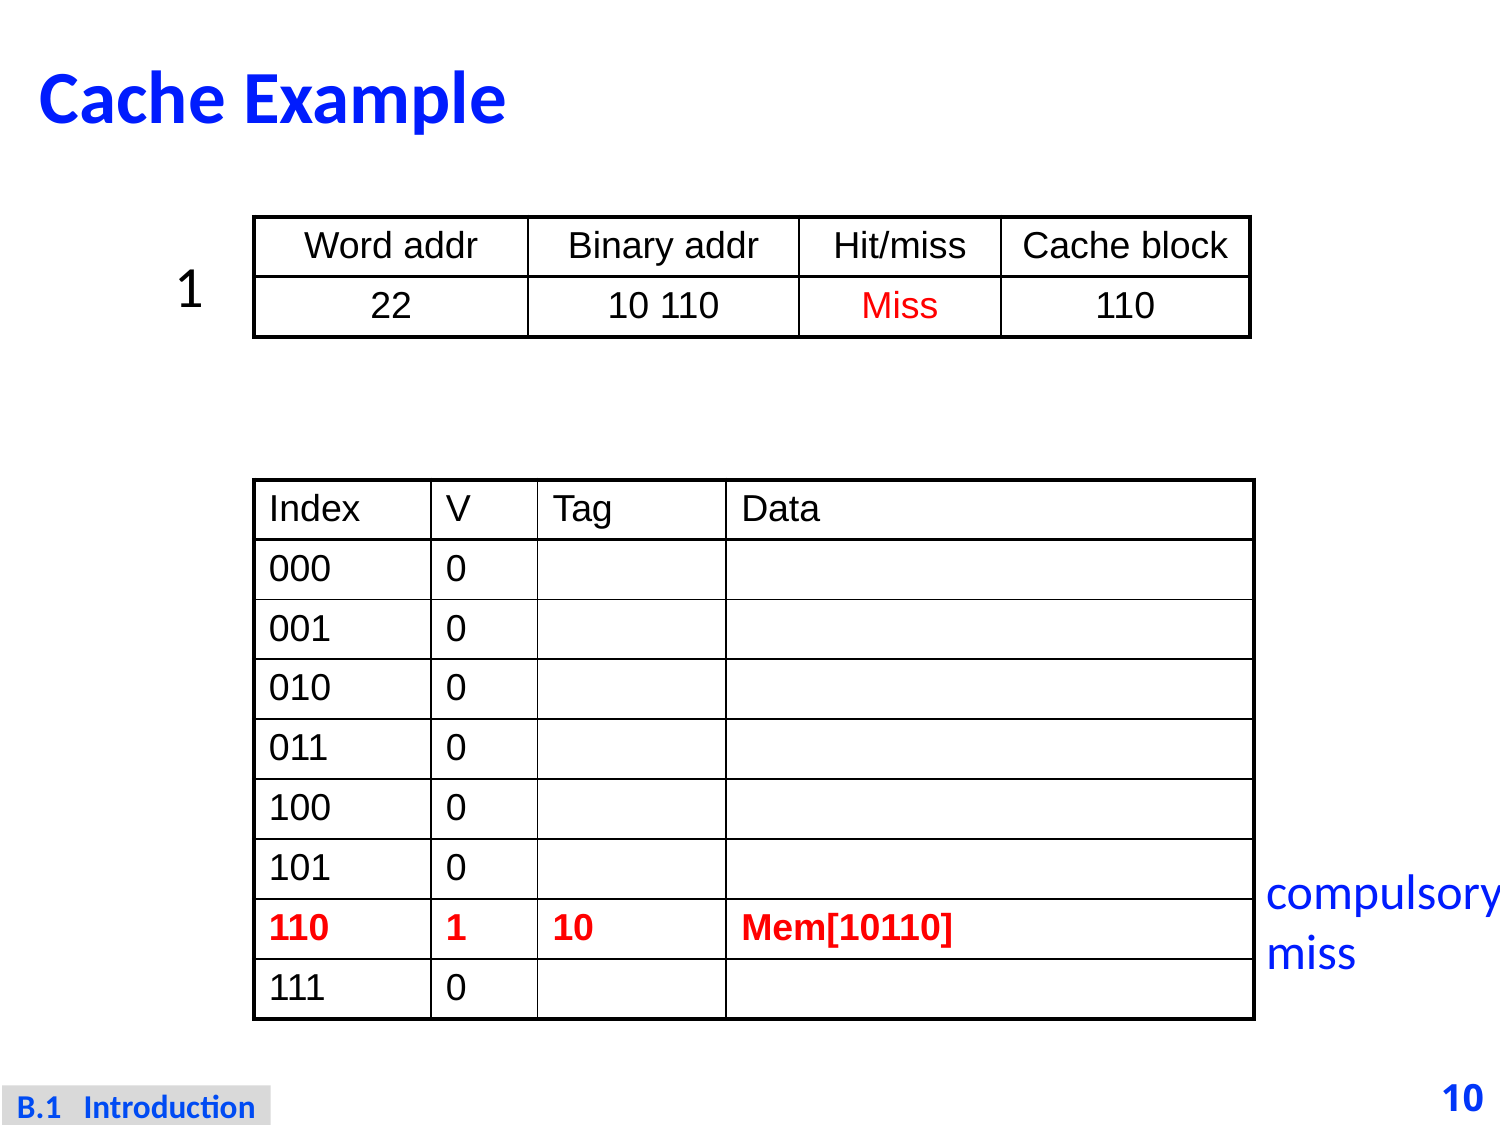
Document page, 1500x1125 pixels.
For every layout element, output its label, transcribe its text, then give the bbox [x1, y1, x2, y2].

table_cell [538, 960, 725, 1017]
table_cell [538, 840, 725, 898]
table_cell [727, 960, 1252, 1017]
table_header V [432, 482, 537, 538]
table_header Cache block [1002, 219, 1248, 275]
table_cell 1 [432, 900, 537, 958]
table_cell [538, 600, 725, 658]
table_cell [727, 600, 1252, 658]
table_cell 001 [256, 600, 430, 658]
table_cell 0 [432, 780, 537, 838]
table_cell 110 [256, 900, 430, 958]
table_cell [727, 660, 1252, 718]
table_cell 011 [256, 720, 430, 778]
table_cell 000 [256, 541, 430, 599]
table_cell [538, 780, 725, 838]
table_cell 0 [432, 600, 537, 658]
table_cell Mem[10110] [727, 900, 1251, 958]
table_cell 111 [256, 960, 430, 1017]
text_box 1 [159, 241, 220, 327]
table_header Binary addr [529, 219, 798, 275]
table_header Index [256, 482, 430, 538]
title Cache Example [24, 23, 1478, 176]
table_cell [727, 840, 1252, 898]
table_header Data [727, 482, 1252, 538]
text_box compulsory miss [1251, 852, 1500, 988]
slide_number 10 [1425, 1074, 1500, 1125]
table_header Tag [538, 482, 725, 538]
table_cell 010 [256, 660, 430, 718]
table_cell 10 110 [529, 278, 798, 335]
table_cell 101 [256, 840, 430, 898]
table_cell 100 [256, 780, 430, 838]
table_header Word addr [256, 219, 527, 275]
table_cell 0 [432, 660, 537, 718]
table_cell 0 [432, 840, 537, 898]
table_cell 110 [1002, 278, 1248, 335]
table_cell 0 [432, 541, 537, 599]
table_cell [538, 720, 725, 778]
table_cell Miss [800, 278, 1000, 335]
table_cell 10 [538, 900, 725, 958]
table_cell [538, 660, 725, 718]
table_cell [727, 780, 1252, 838]
table_cell [538, 541, 725, 599]
text_box B.1 Introduction [2, 1085, 271, 1125]
table_cell 0 [432, 960, 537, 1017]
table_cell [727, 720, 1252, 778]
table_cell 0 [432, 720, 537, 778]
table_header Hit/miss [800, 219, 1000, 275]
table_cell [727, 541, 1252, 599]
table_cell 22 [256, 278, 527, 335]
